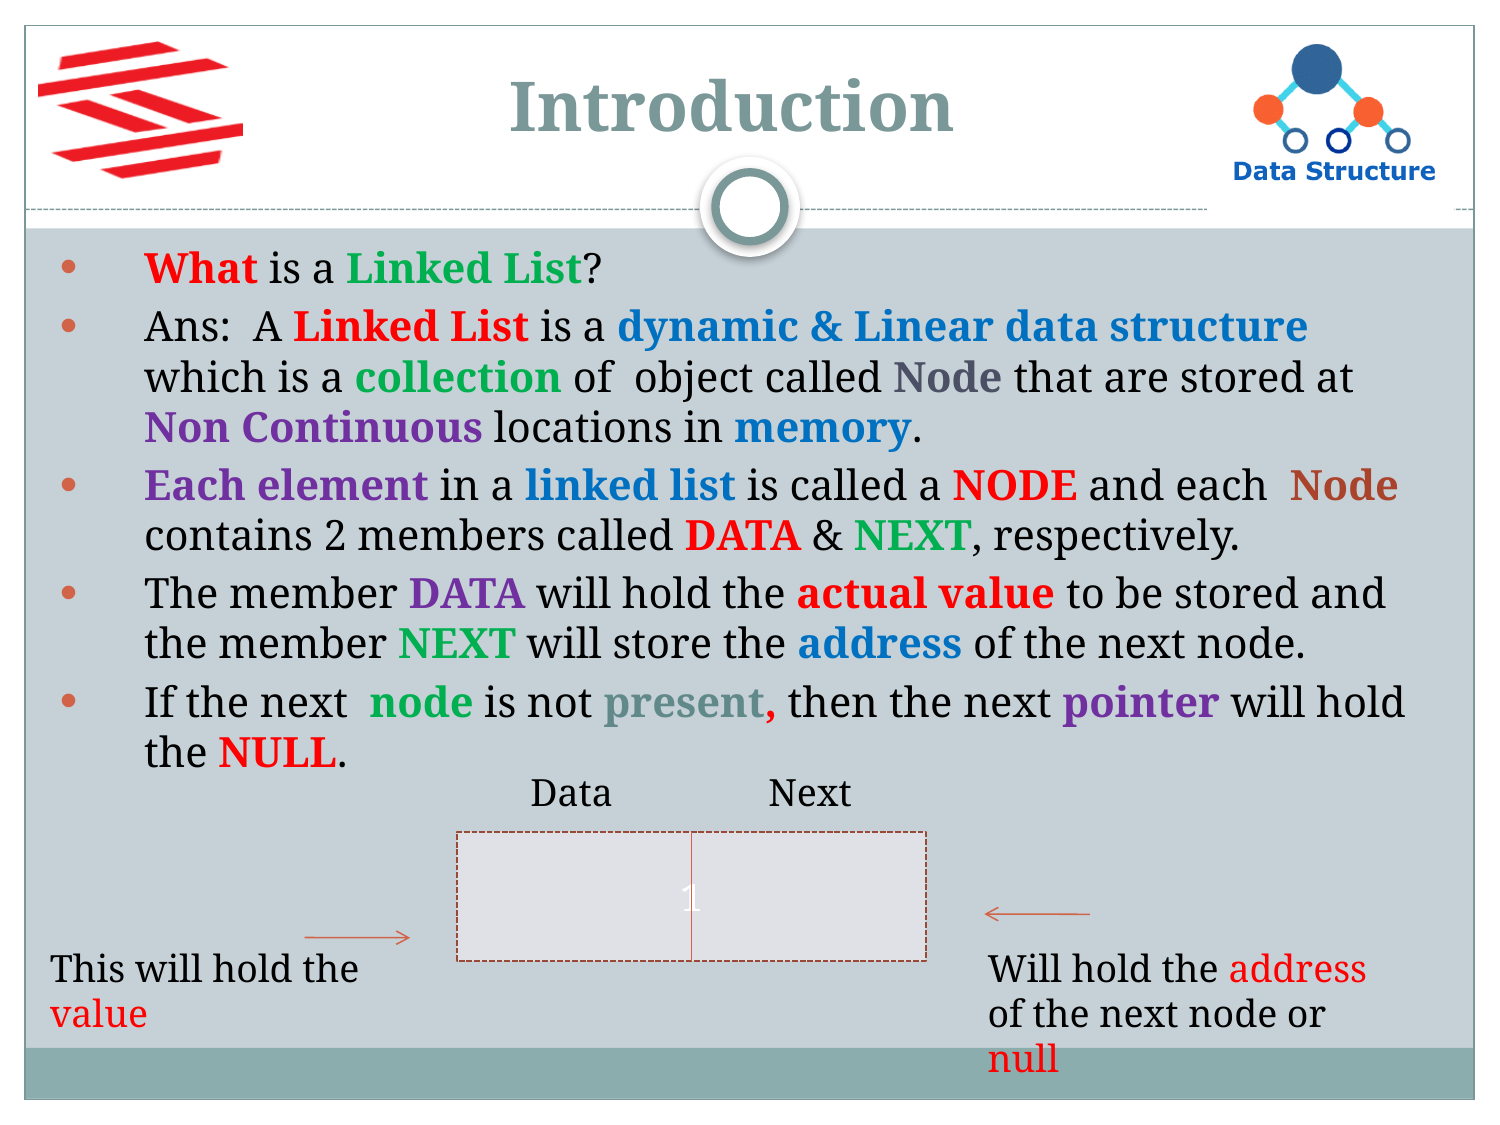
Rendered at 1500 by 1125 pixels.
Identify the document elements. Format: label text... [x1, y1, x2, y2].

text_box This will hold the value [35, 937, 399, 1043]
picture [37, 40, 243, 185]
title Introduction [269, 46, 1196, 153]
text_box 1 [456, 831, 927, 962]
text_box Will hold the address of the next node or null [972, 937, 1418, 1088]
picture [1206, 34, 1454, 212]
list What is a Linked List? Ans: A Linked List is a dynamic & Linear data structure which is a collection of object called Node that are stored at Non Continuous locations in memory. Each element in a linked list is called a NODE and each Node contains 2 members called DATA & NEXT, respectively. The member DATA will hold the actual value to be stored and the member NEXT will store the address of the next node. If the next node is not present, then the next pointer will hold the NULL. [0, 234, 1421, 1086]
text_box Data Next [515, 761, 950, 822]
